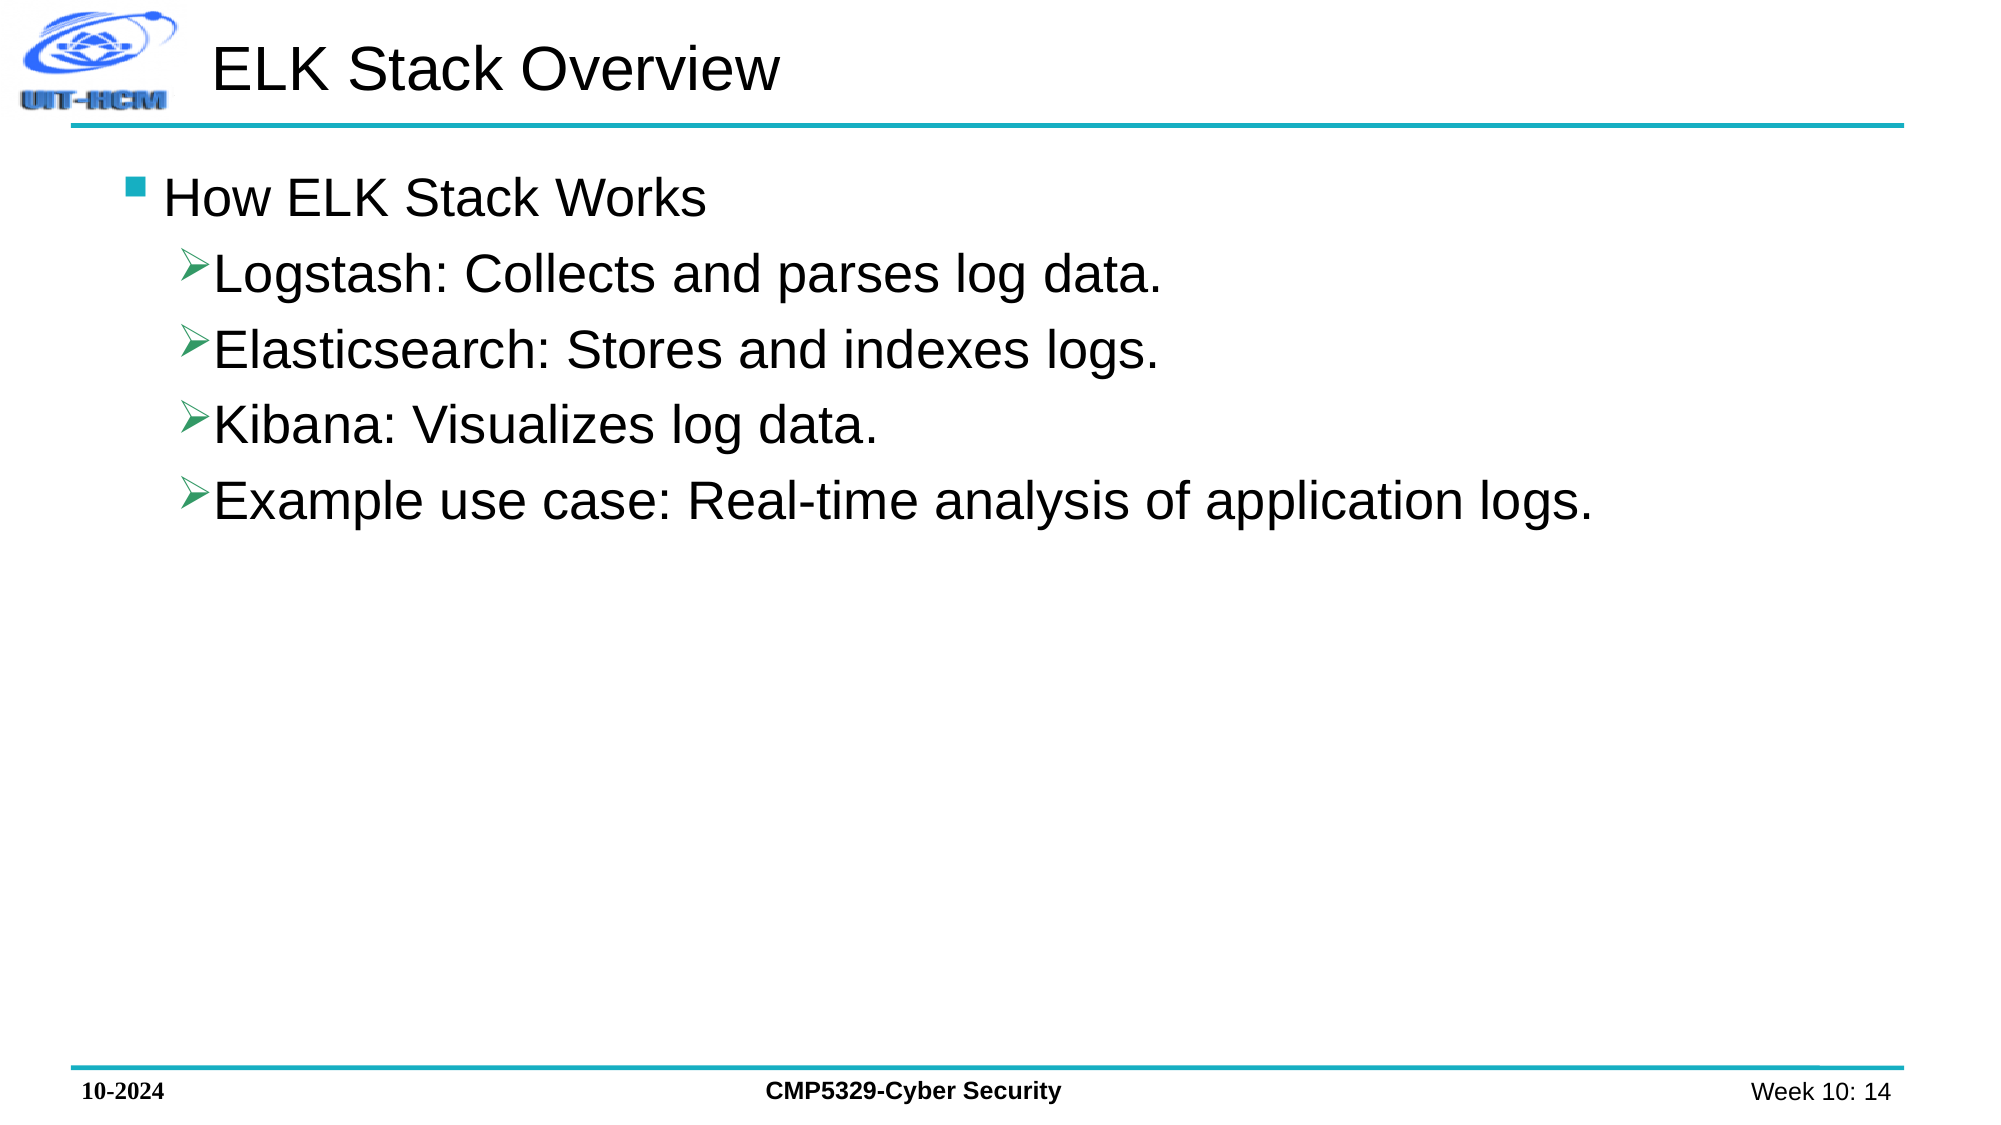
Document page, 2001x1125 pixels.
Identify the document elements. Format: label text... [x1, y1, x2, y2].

title ELK Stack Overview [196, 0, 1804, 130]
picture [1, 0, 196, 120]
list How ELK Stack Works Logstash: Collects and parses log data. Elasticsearch: Stores and indexes logs. Kibana: Visualizes log data. Example use case: Real-time analysis of application logs. [105, 155, 1806, 970]
